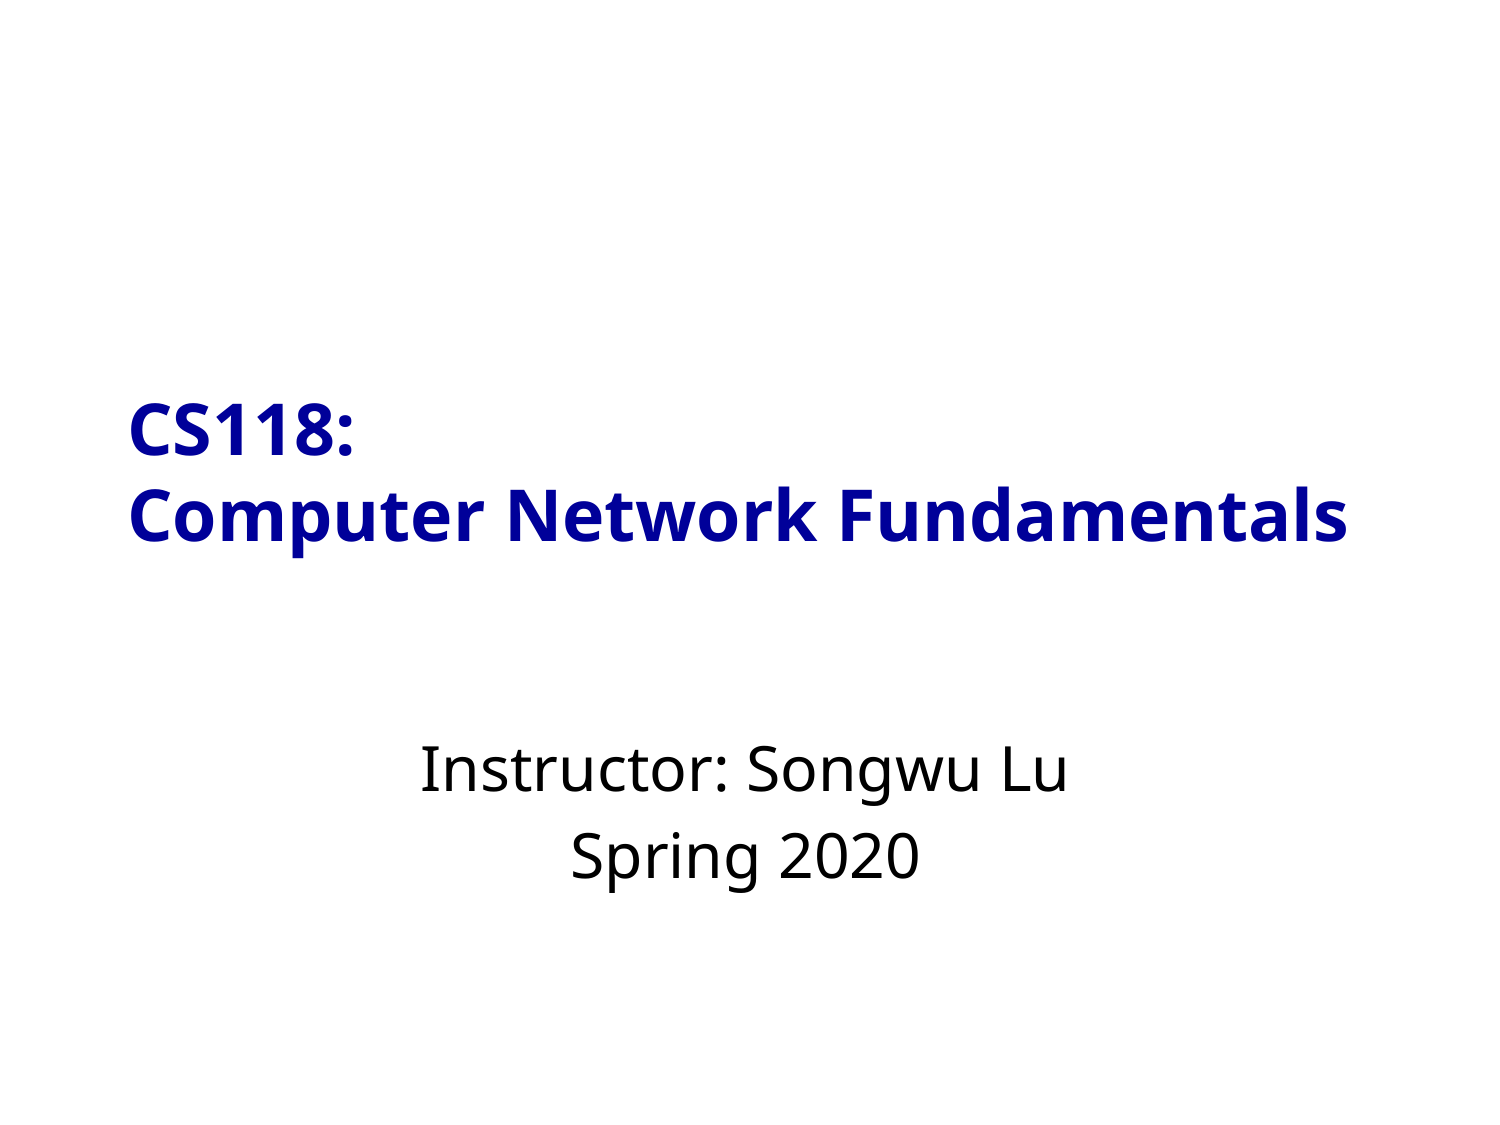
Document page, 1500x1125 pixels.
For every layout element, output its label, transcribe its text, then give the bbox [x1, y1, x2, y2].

subtitle Instructor: Songwu Lu Spring 2020 [221, 633, 1272, 922]
title CS118: Computer Network Fundamentals [112, 349, 1388, 591]
